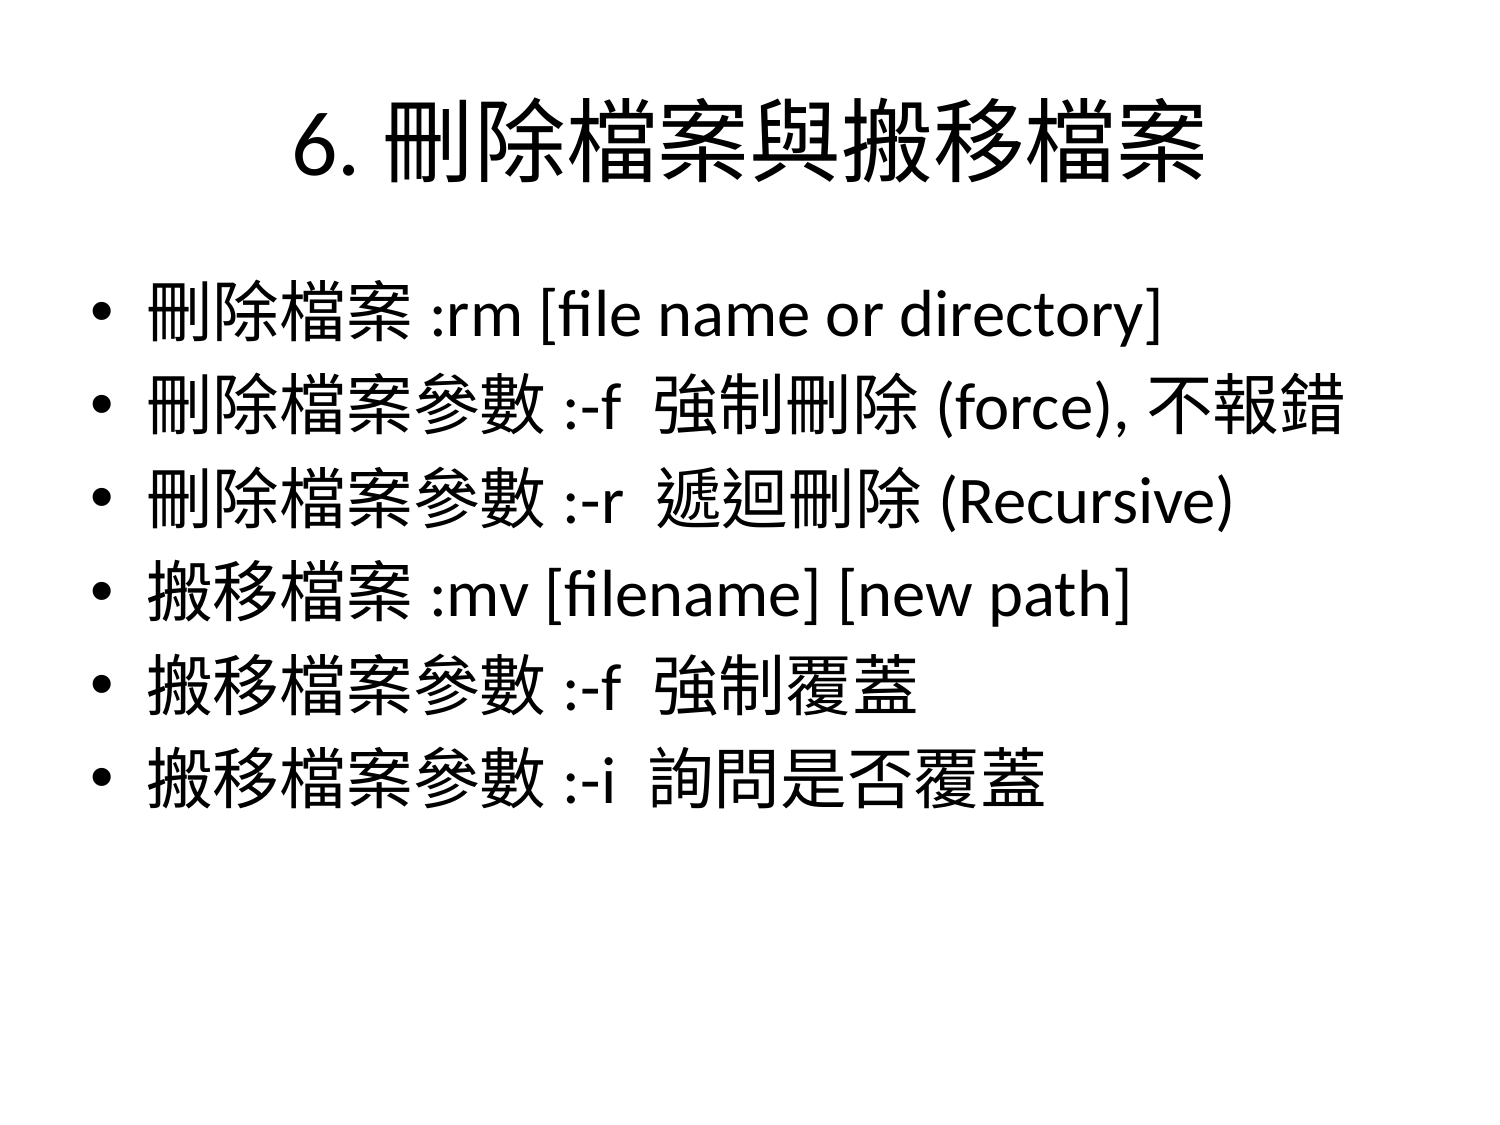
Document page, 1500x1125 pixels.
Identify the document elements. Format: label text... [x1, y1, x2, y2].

list 刪除檔案:rm [file name or directory] 刪除檔案參數:-f 強制刪除(force),不報錯 刪除檔案參數:-r 遞迴刪除(Recursive) 搬移檔案:mv [filename] [new path] 搬移檔案參數:-f 強制覆蓋 搬移檔案參數:-i 詢問是否覆蓋 [75, 262, 1425, 1005]
title 6.刪除檔案與搬移檔案 [75, 45, 1425, 233]
